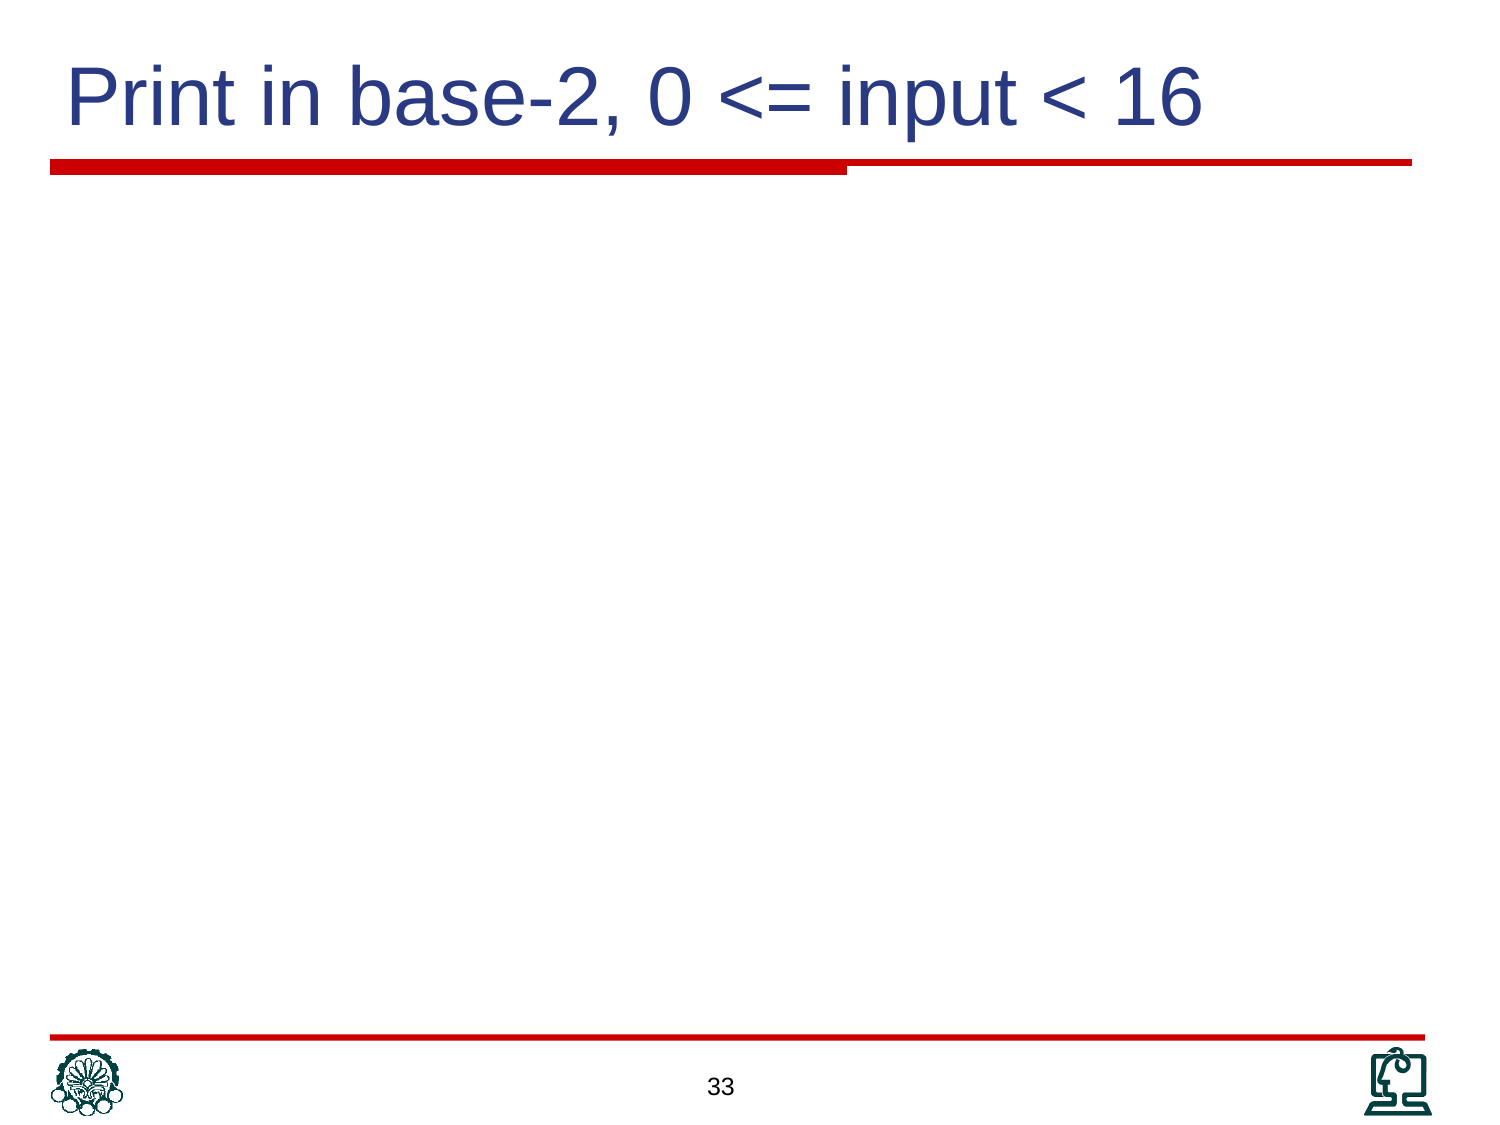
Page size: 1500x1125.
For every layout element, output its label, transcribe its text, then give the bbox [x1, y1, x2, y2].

picture [50, 1047, 125, 1118]
title Print in base-2, 0 <= input < 16 [50, 24, 1450, 150]
picture [1362, 1045, 1438, 1119]
slide_number 33 [649, 1062, 751, 1103]
